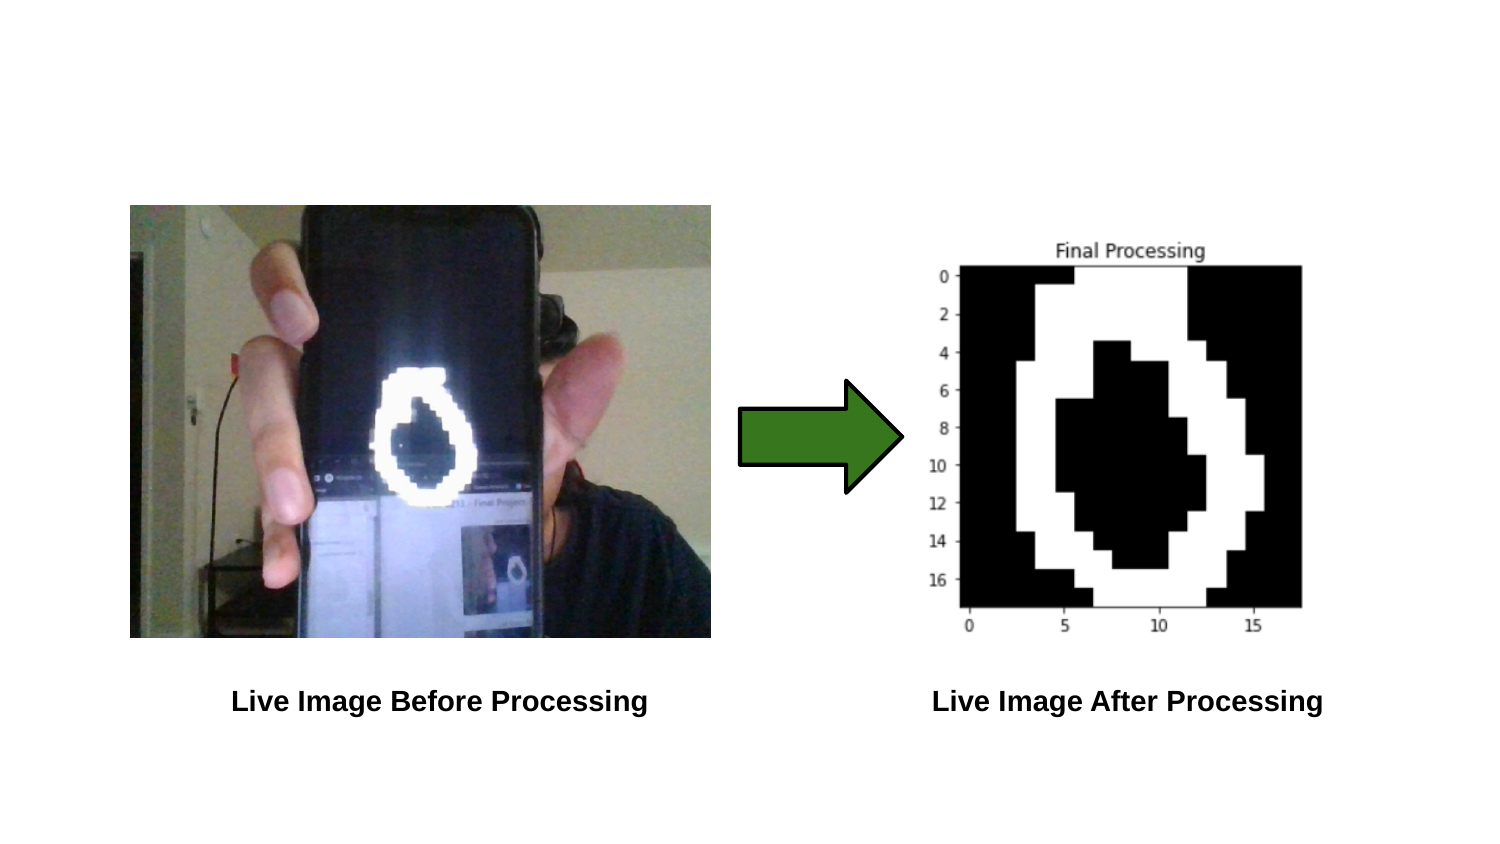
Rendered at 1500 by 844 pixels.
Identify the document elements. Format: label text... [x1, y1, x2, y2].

picture [129, 205, 711, 639]
picture [920, 235, 1304, 639]
text_box [737, 378, 905, 495]
text_box Live Image Before Processing [216, 675, 721, 726]
text_box Live Image After Processing [917, 675, 1422, 726]
